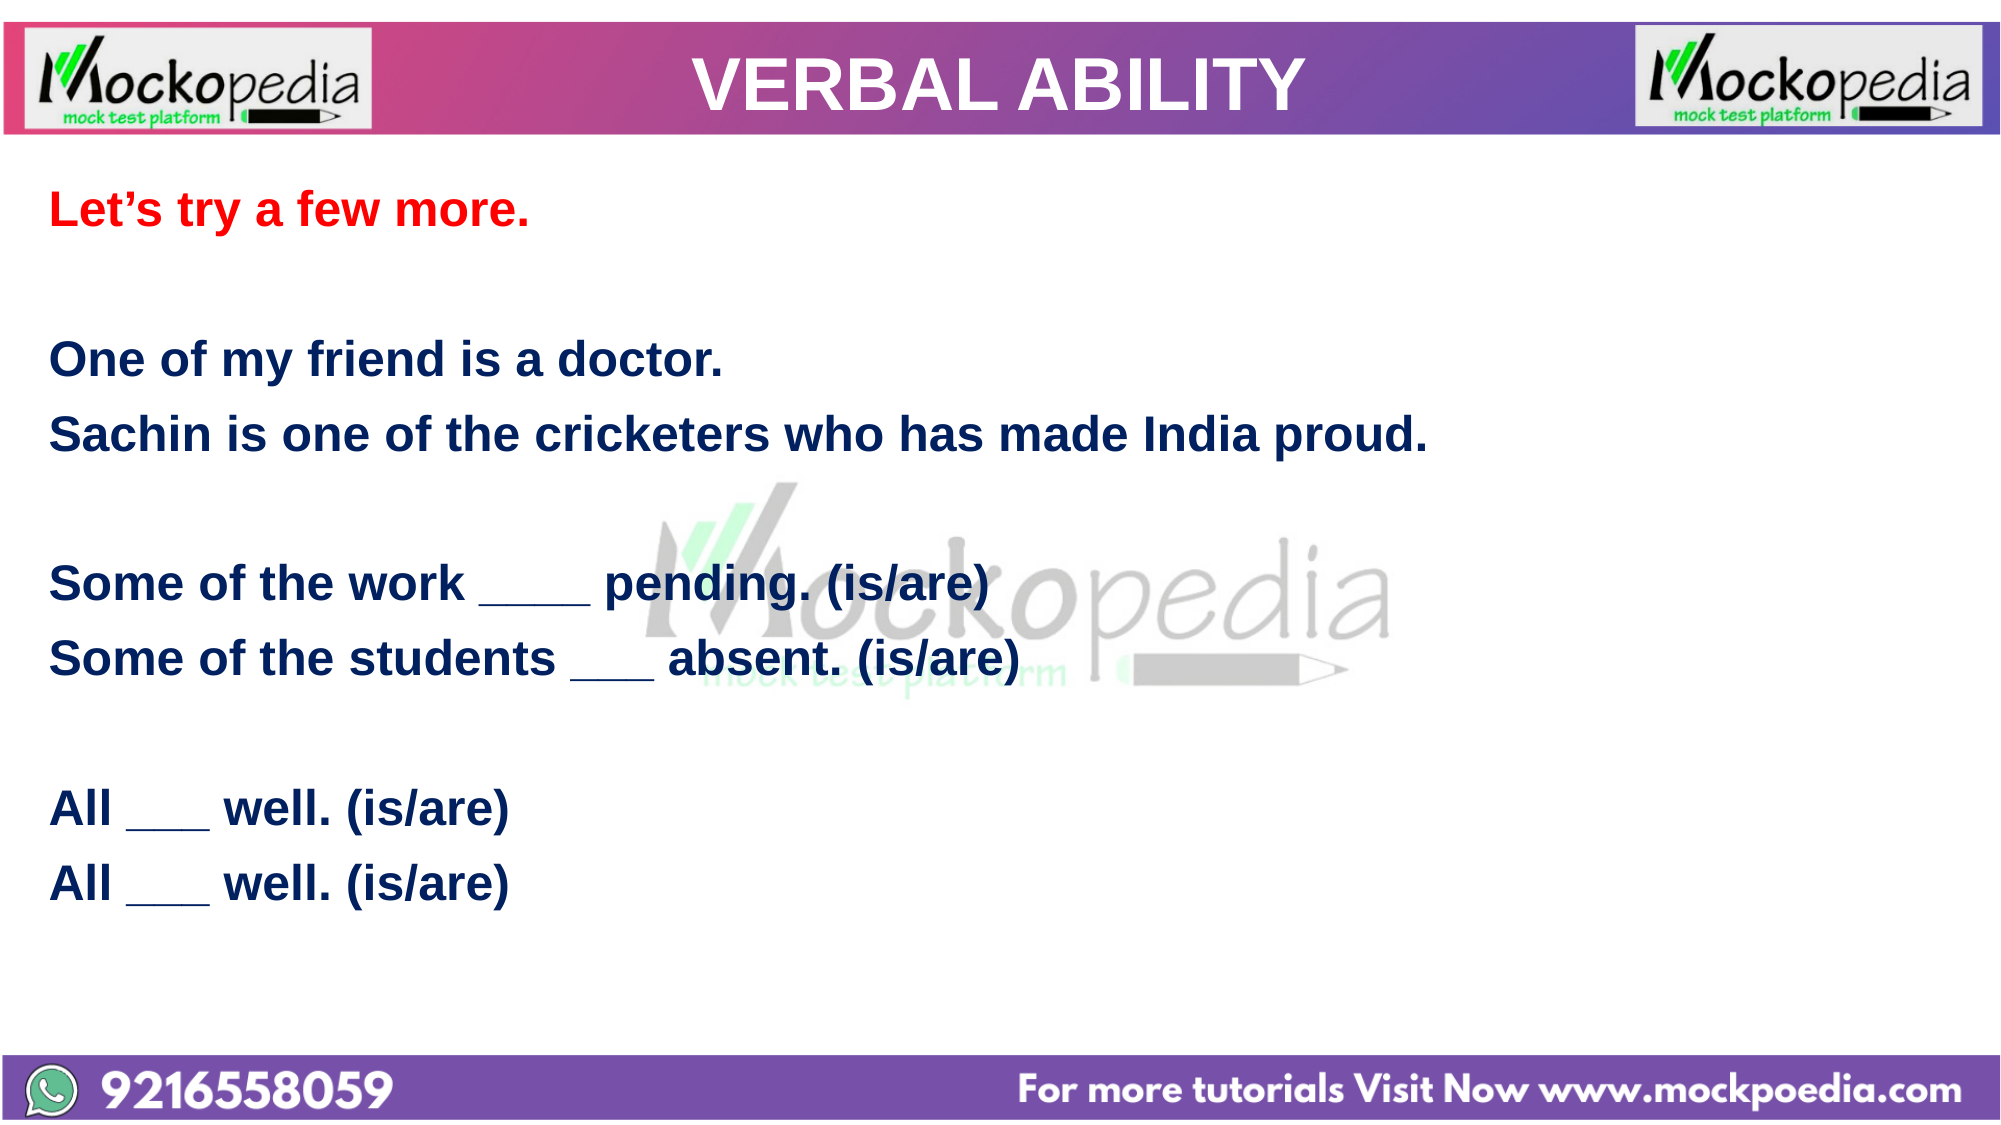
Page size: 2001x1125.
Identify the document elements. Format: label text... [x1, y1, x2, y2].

list Let’s try a few more. One of my friend is a doctor. Sachin is one of the cricketers who has made India proud. Some of the work ____ pending. (is/are) Some of the students ___ absent. (is/are) All ___ well. (is/are) All ___ well. (is/are) [33, 175, 1959, 1053]
title VERBAL ABILITY [41, 31, 1959, 142]
picture [0, 0, 2001, 1125]
